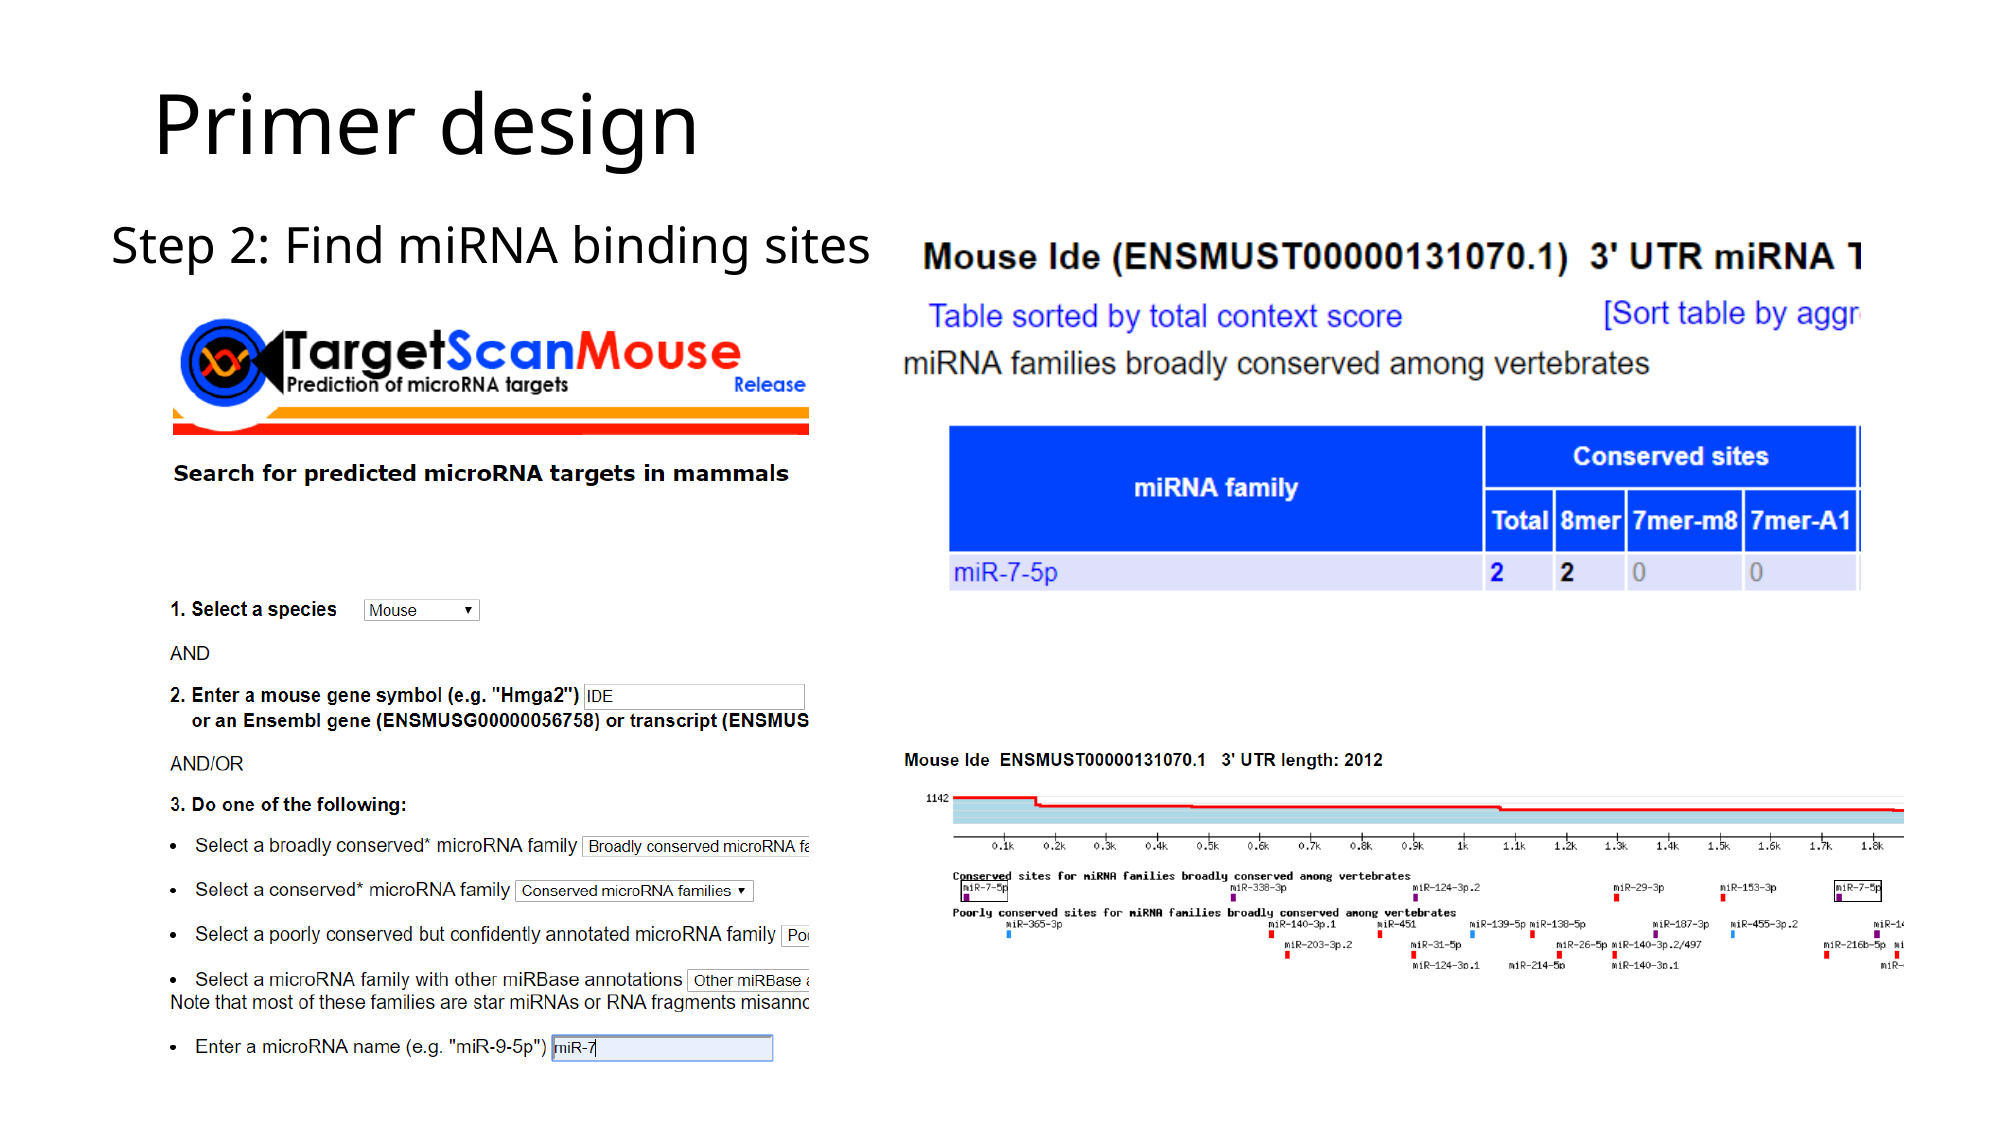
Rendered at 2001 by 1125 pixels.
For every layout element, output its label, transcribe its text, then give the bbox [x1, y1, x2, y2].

text_box Step 2: Find miRNA binding sites [96, 205, 887, 281]
picture [898, 742, 1904, 969]
picture [160, 307, 809, 1080]
picture [898, 205, 1861, 594]
text_box Primer design [137, 63, 1614, 179]
